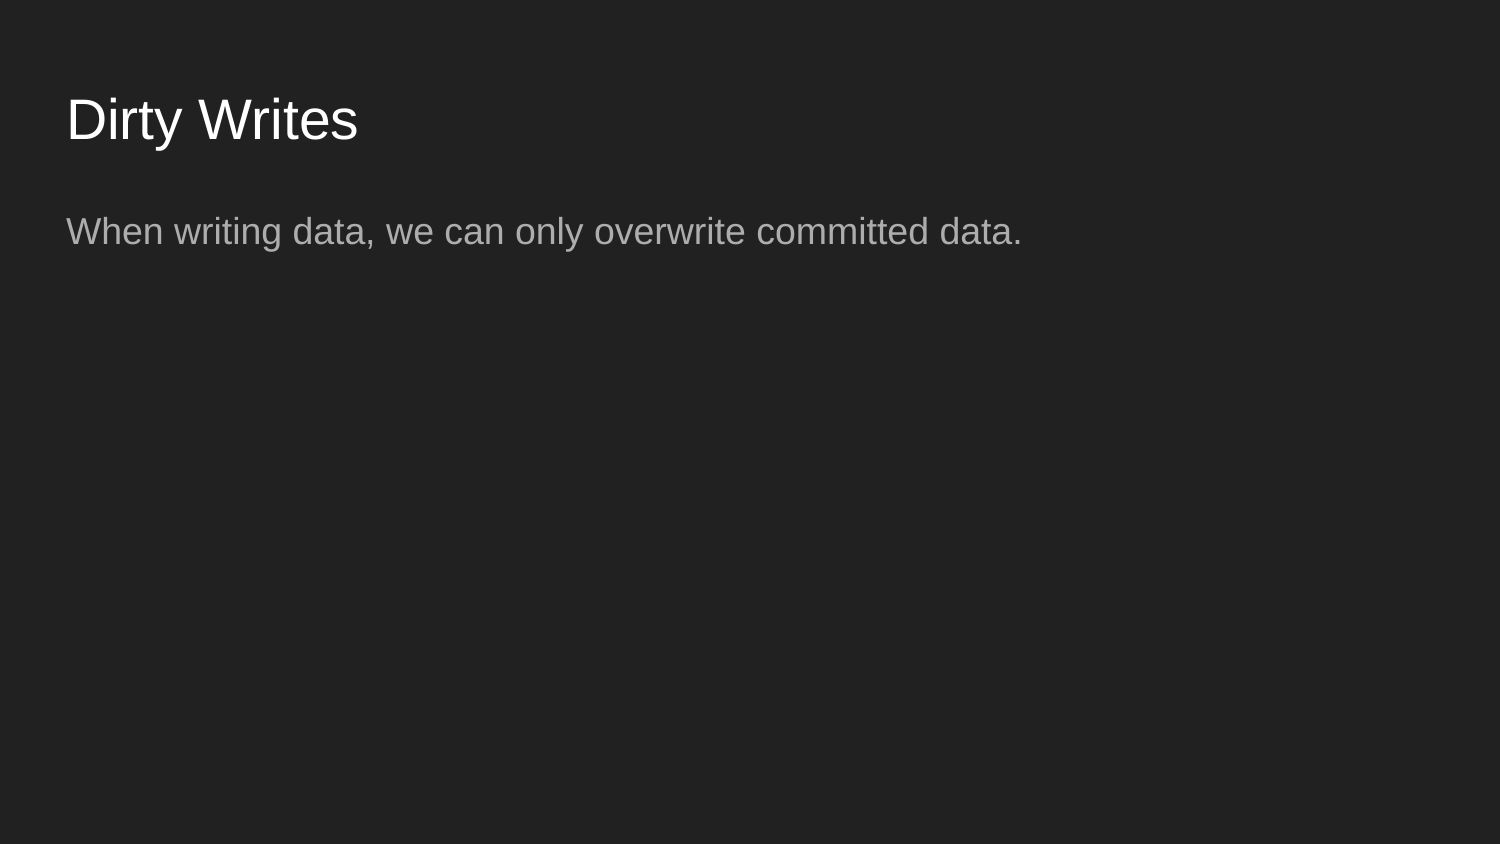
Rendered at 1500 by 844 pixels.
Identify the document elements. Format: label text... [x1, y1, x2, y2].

list When writing data, we can only overwrite committed data. [51, 189, 1449, 750]
title Dirty Writes [51, 72, 1449, 167]
